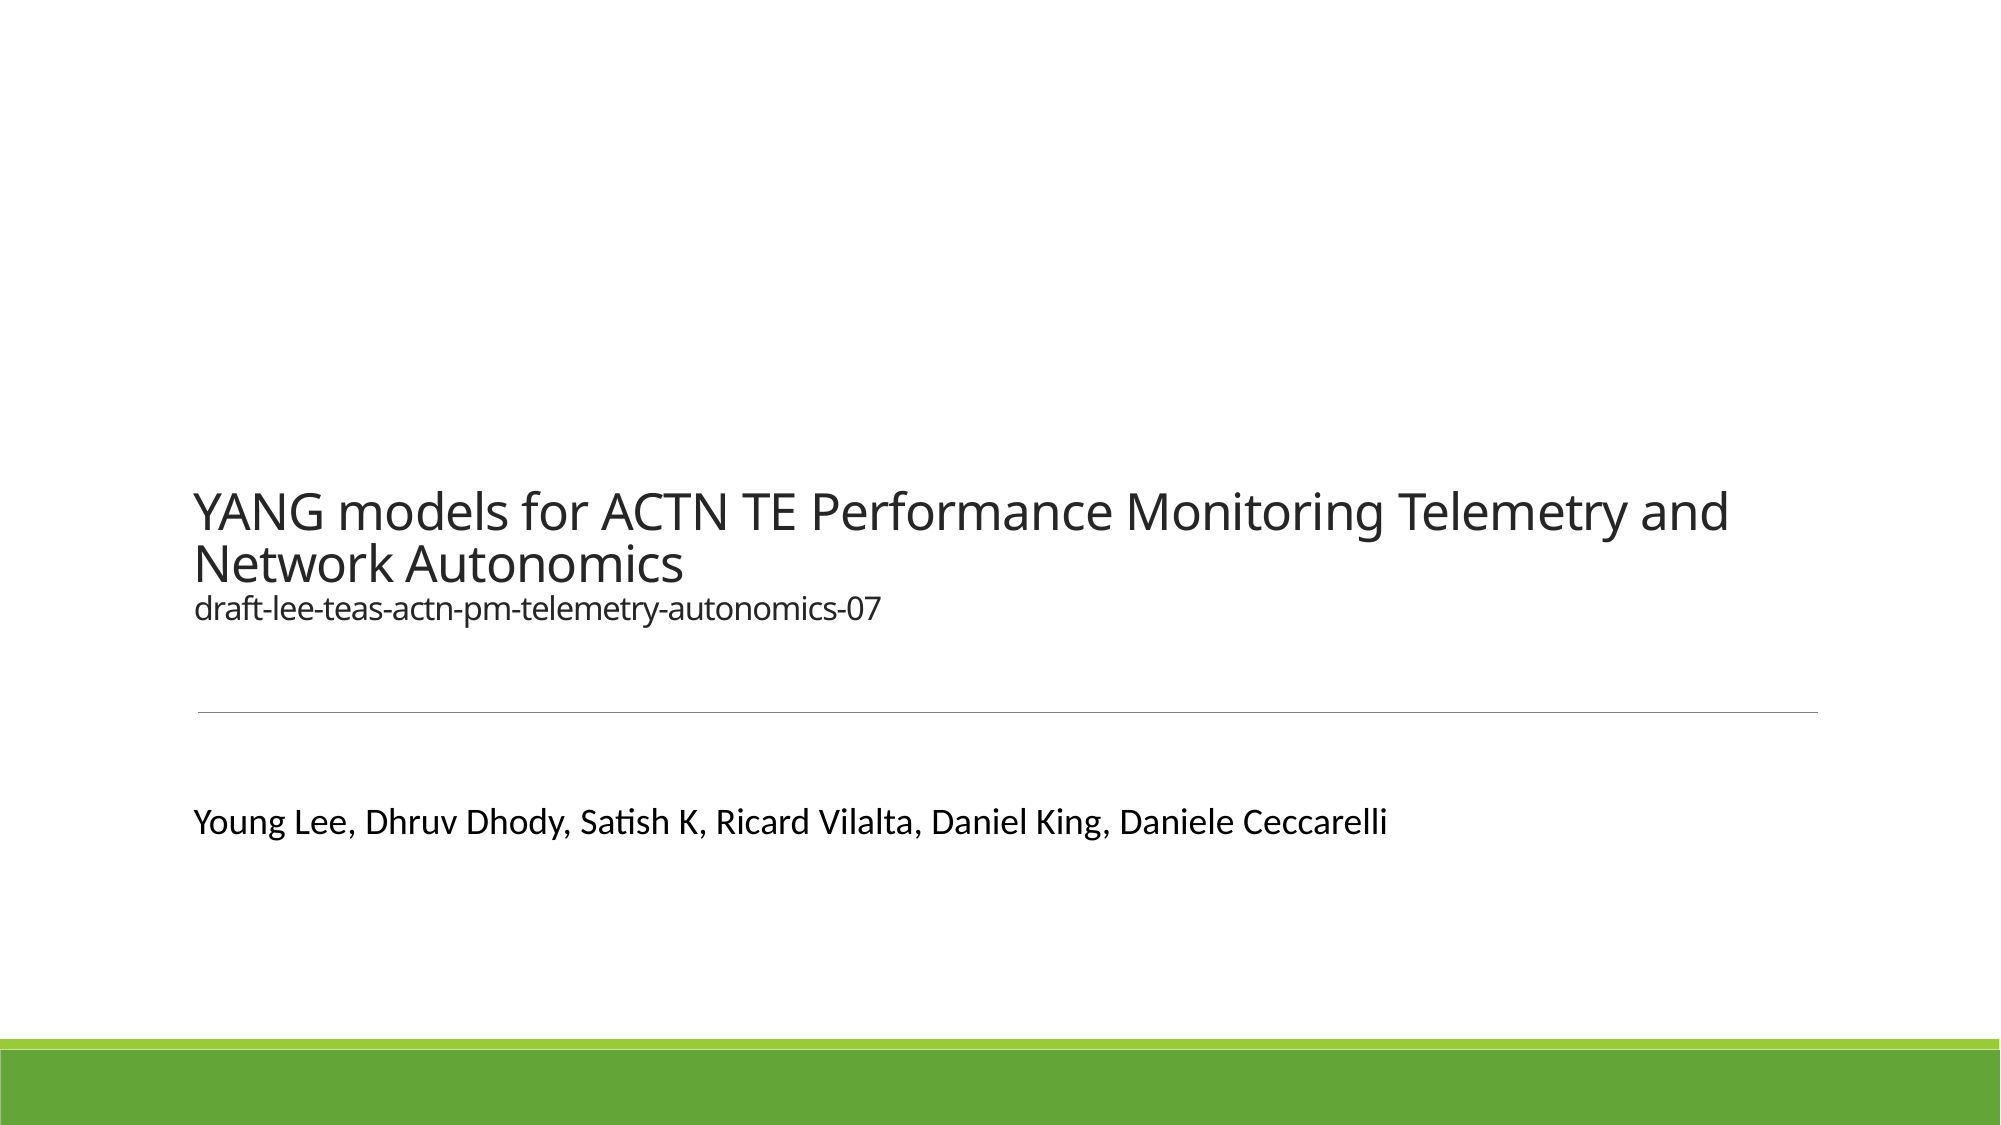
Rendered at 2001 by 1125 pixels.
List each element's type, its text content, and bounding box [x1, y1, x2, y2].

text_box Young Lee, Dhruv Dhody, Satish K, Ricard Vilalta, Daniel King, Daniele Ceccarelli [178, 789, 1753, 850]
title YANG models for ACTN TE Performance Monitoring Telemetry and Network Autonomics draft-lee-teas-actn-pm-telemetry-autonomics-07 [178, 425, 1829, 674]
